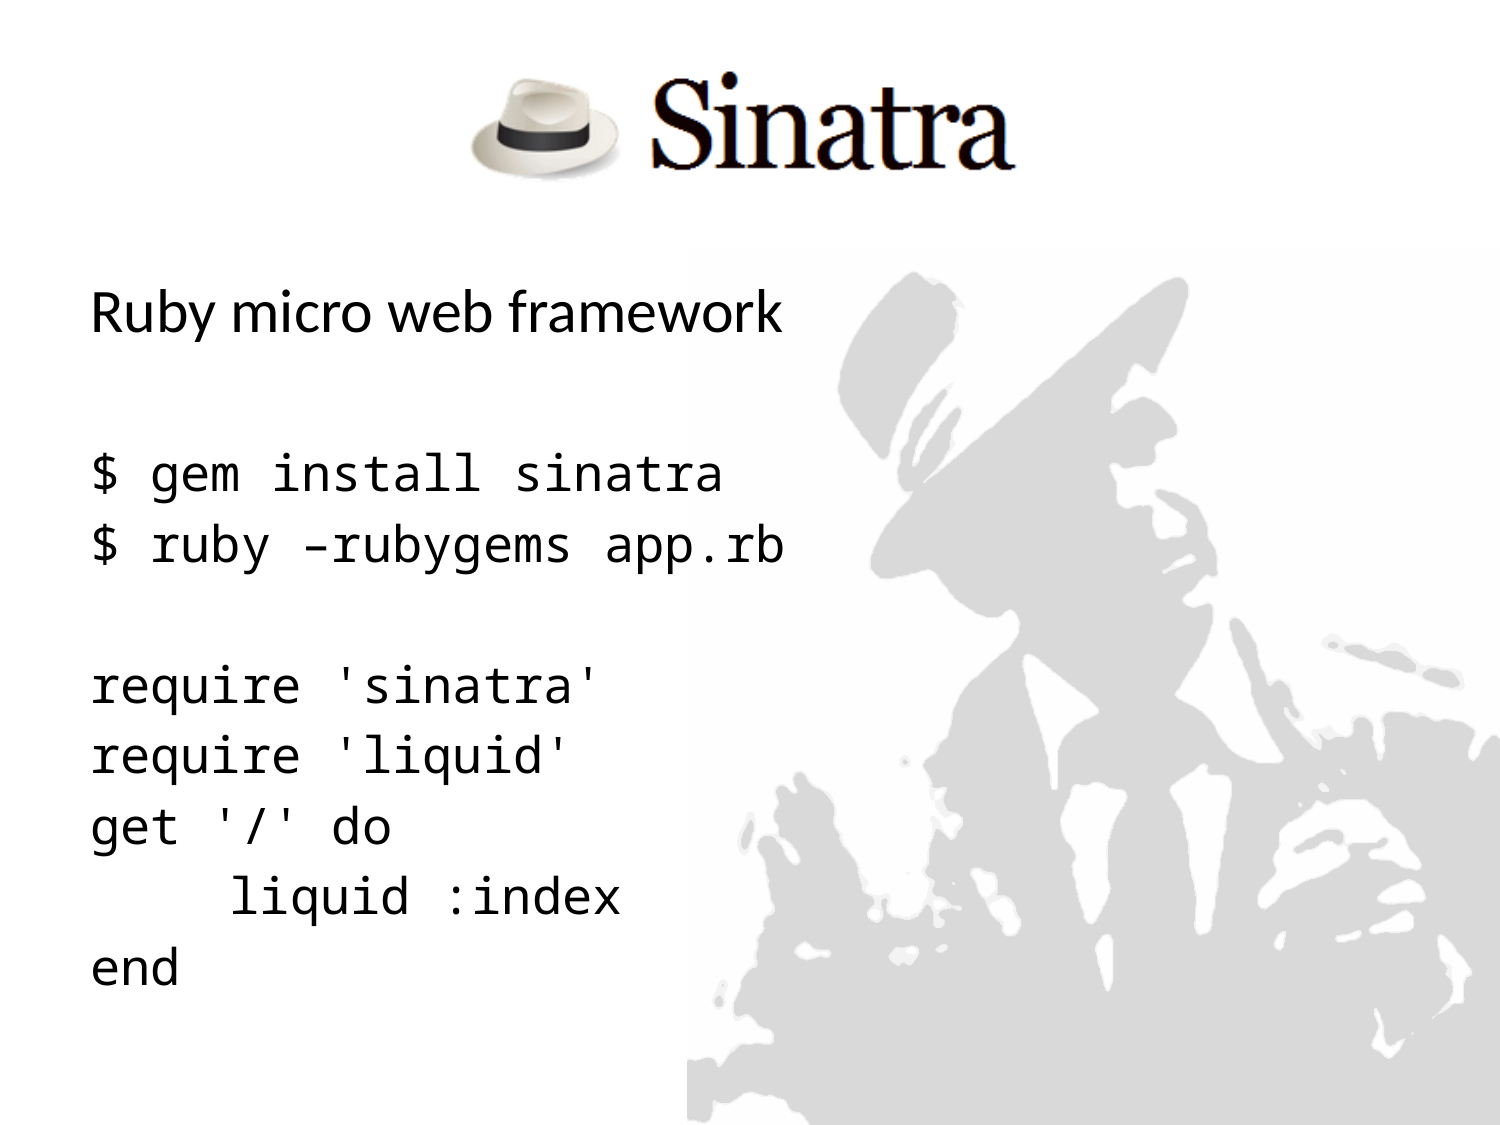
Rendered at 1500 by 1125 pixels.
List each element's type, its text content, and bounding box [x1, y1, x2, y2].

list Ruby micro web framework $ gem install sinatra $ ruby –rubygems app.rb require 'sinatra' require 'liquid' get '/' do liquid :index end [75, 262, 682, 1005]
picture [449, 37, 1038, 200]
picture [687, 249, 1500, 1125]
